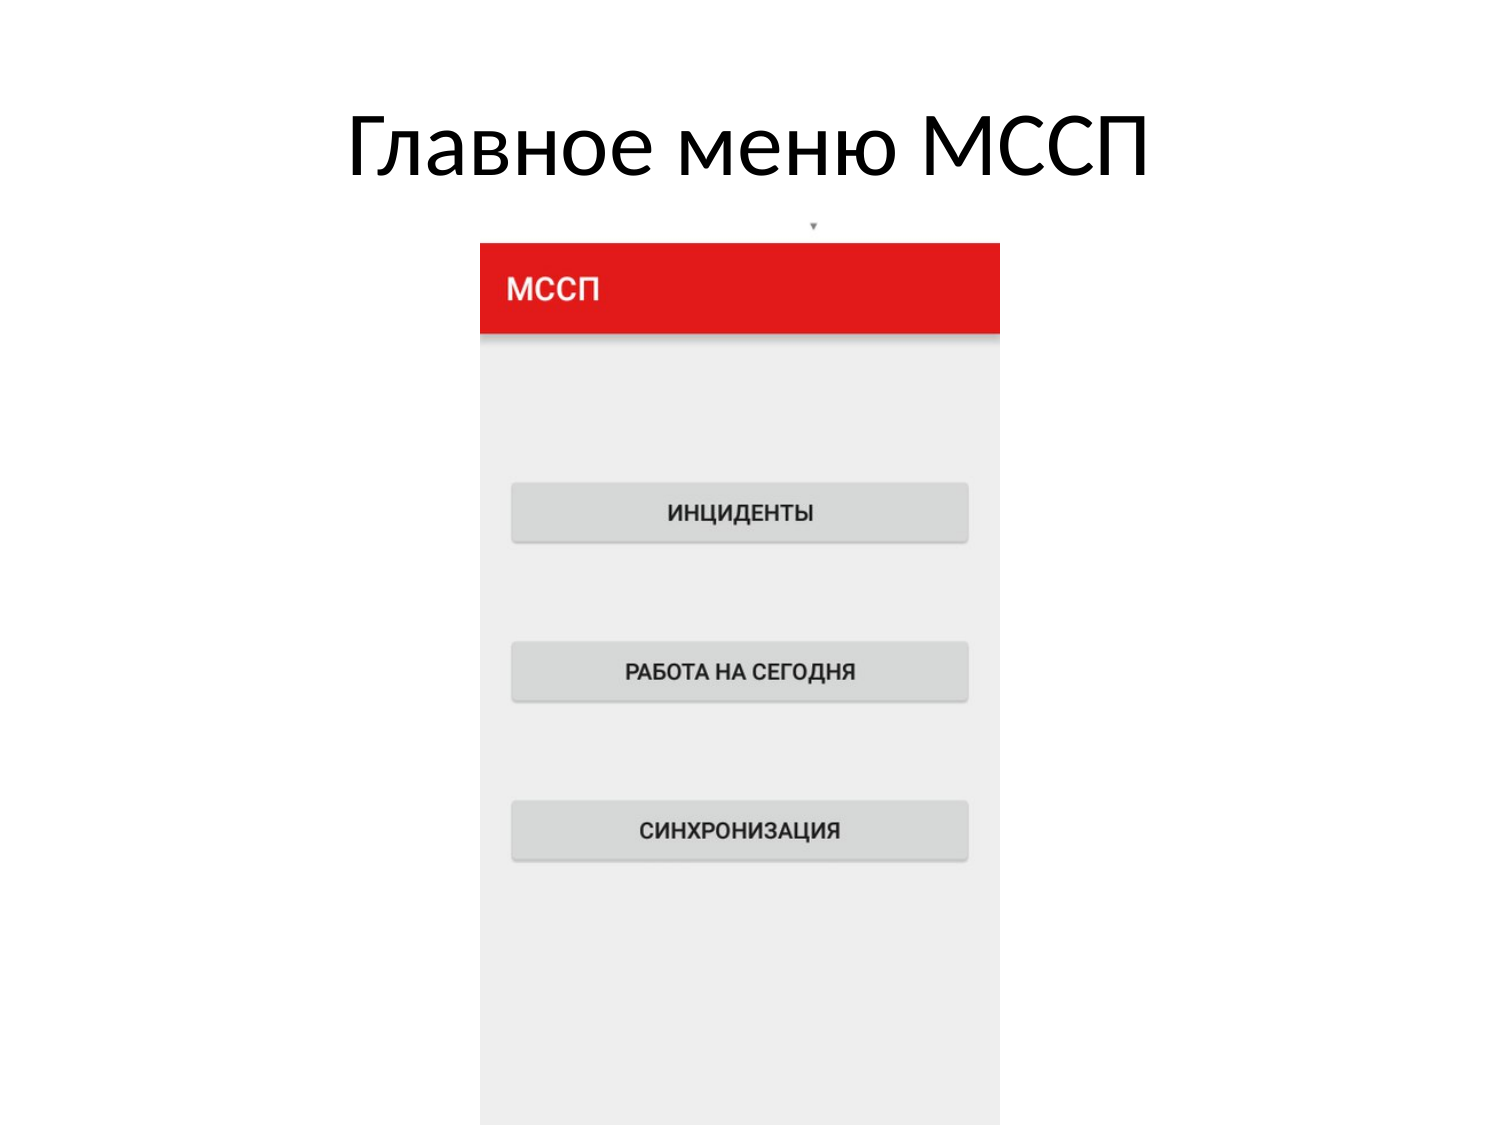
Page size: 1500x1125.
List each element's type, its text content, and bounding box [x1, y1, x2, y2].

picture [480, 202, 1000, 1125]
title Главное меню МССП [75, 45, 1425, 233]
